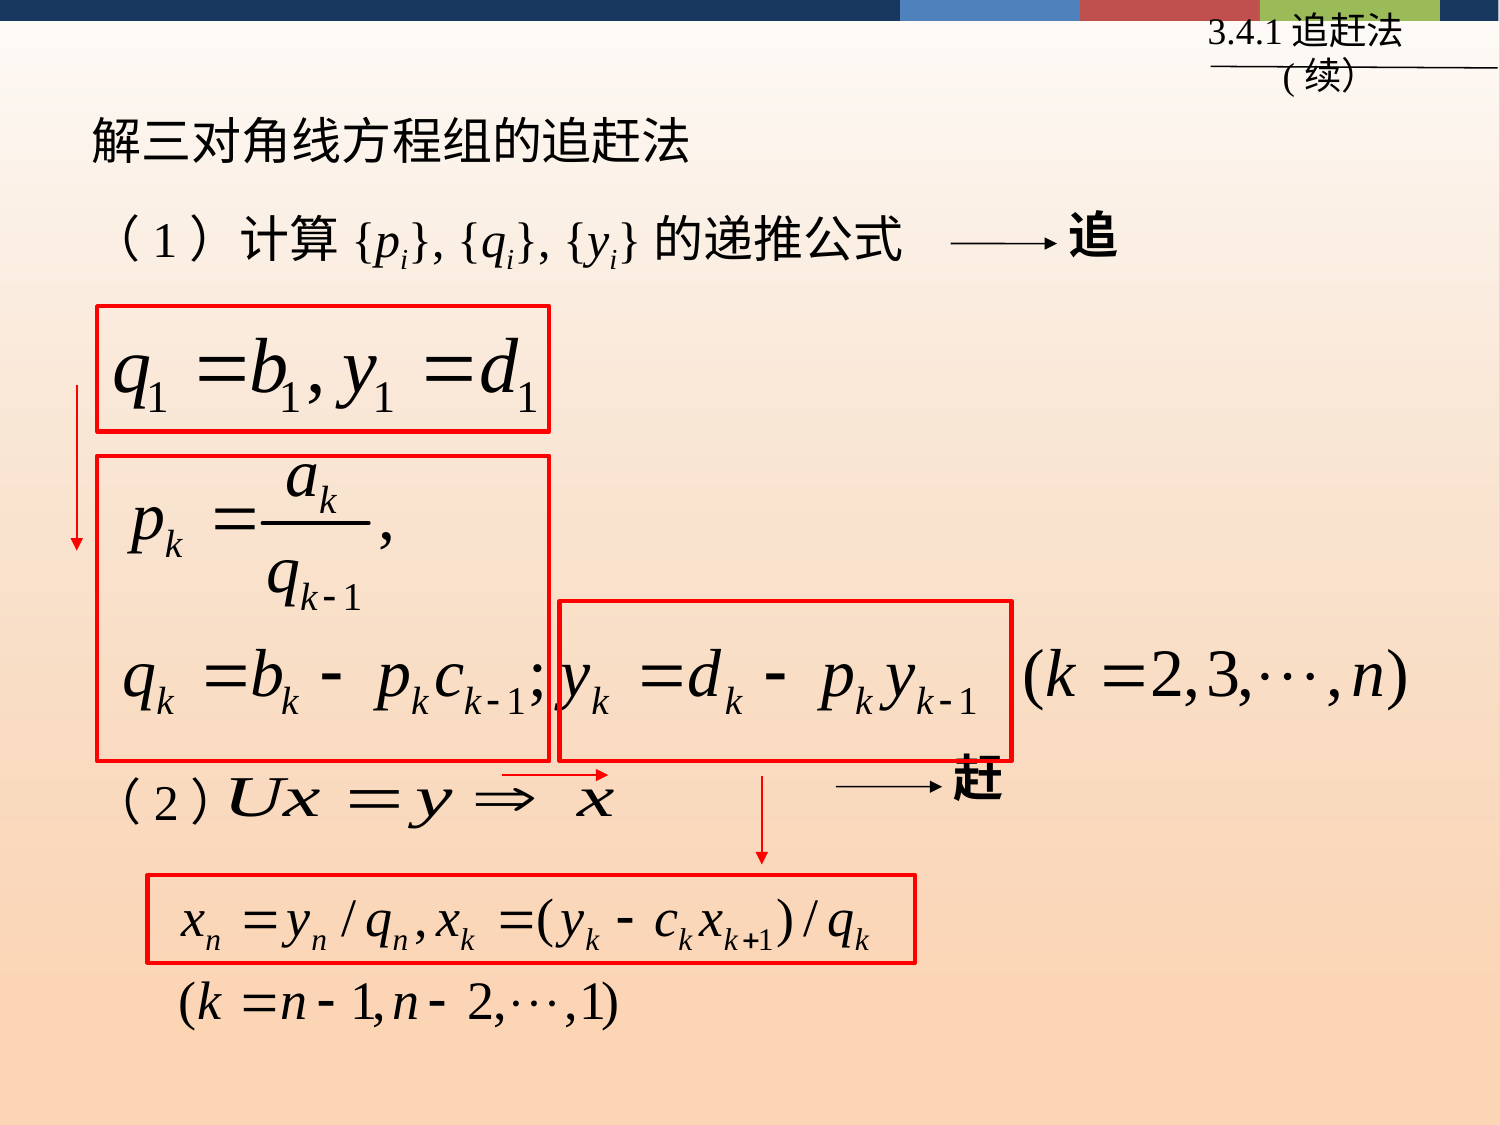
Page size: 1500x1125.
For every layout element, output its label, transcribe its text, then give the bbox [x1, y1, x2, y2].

text_box [95, 454, 551, 763]
text_box [95, 304, 551, 434]
text_box （2） [76, 763, 217, 838]
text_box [170, 880, 881, 1045]
text_box 解三对角线方程组的追赶法 [77, 101, 707, 177]
text_box [145, 873, 917, 965]
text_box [1192, 0, 1500, 76]
text_box [557, 728, 1014, 763]
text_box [217, 762, 633, 841]
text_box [835, 739, 1020, 816]
text_box （1）计算{pi}, {qi}, {yi}的递推公式 [75, 199, 918, 283]
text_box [950, 195, 1135, 272]
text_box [111, 432, 1421, 728]
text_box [99, 313, 550, 432]
